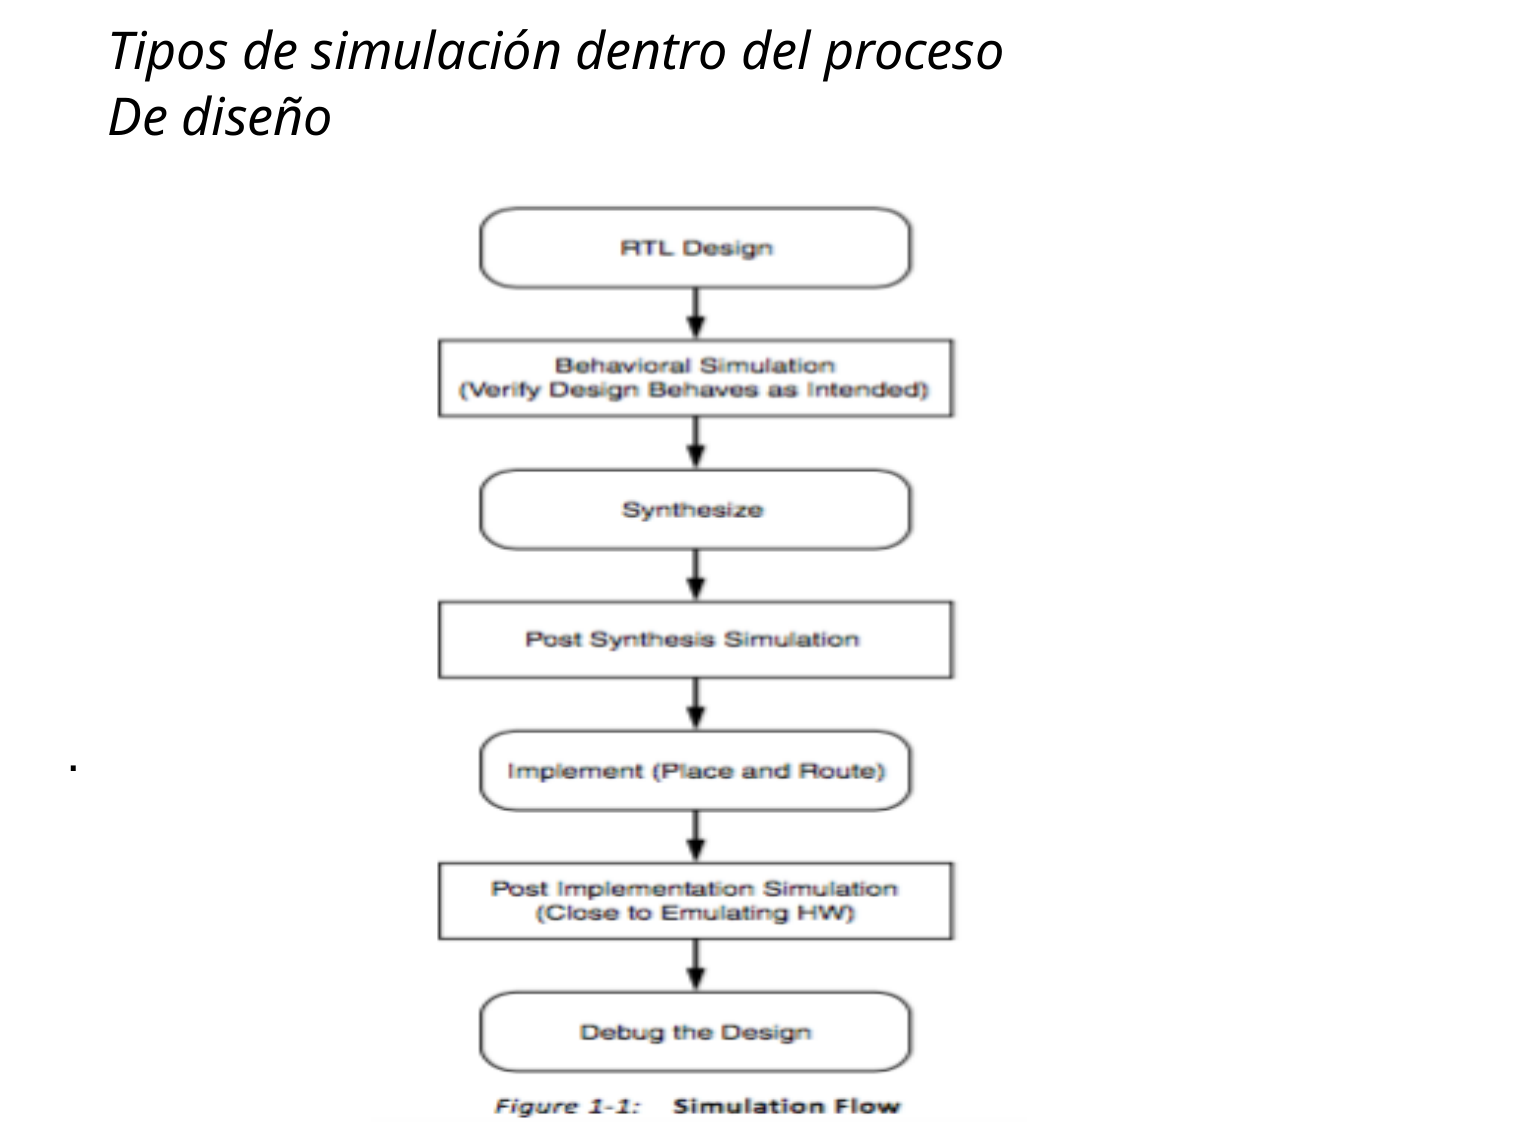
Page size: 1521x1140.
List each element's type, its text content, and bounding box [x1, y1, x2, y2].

picture [370, 189, 1027, 1122]
text_box . [53, 265, 1521, 1140]
text_box Tipos de simulación dentro del proceso De diseño [104, 70, 1521, 184]
